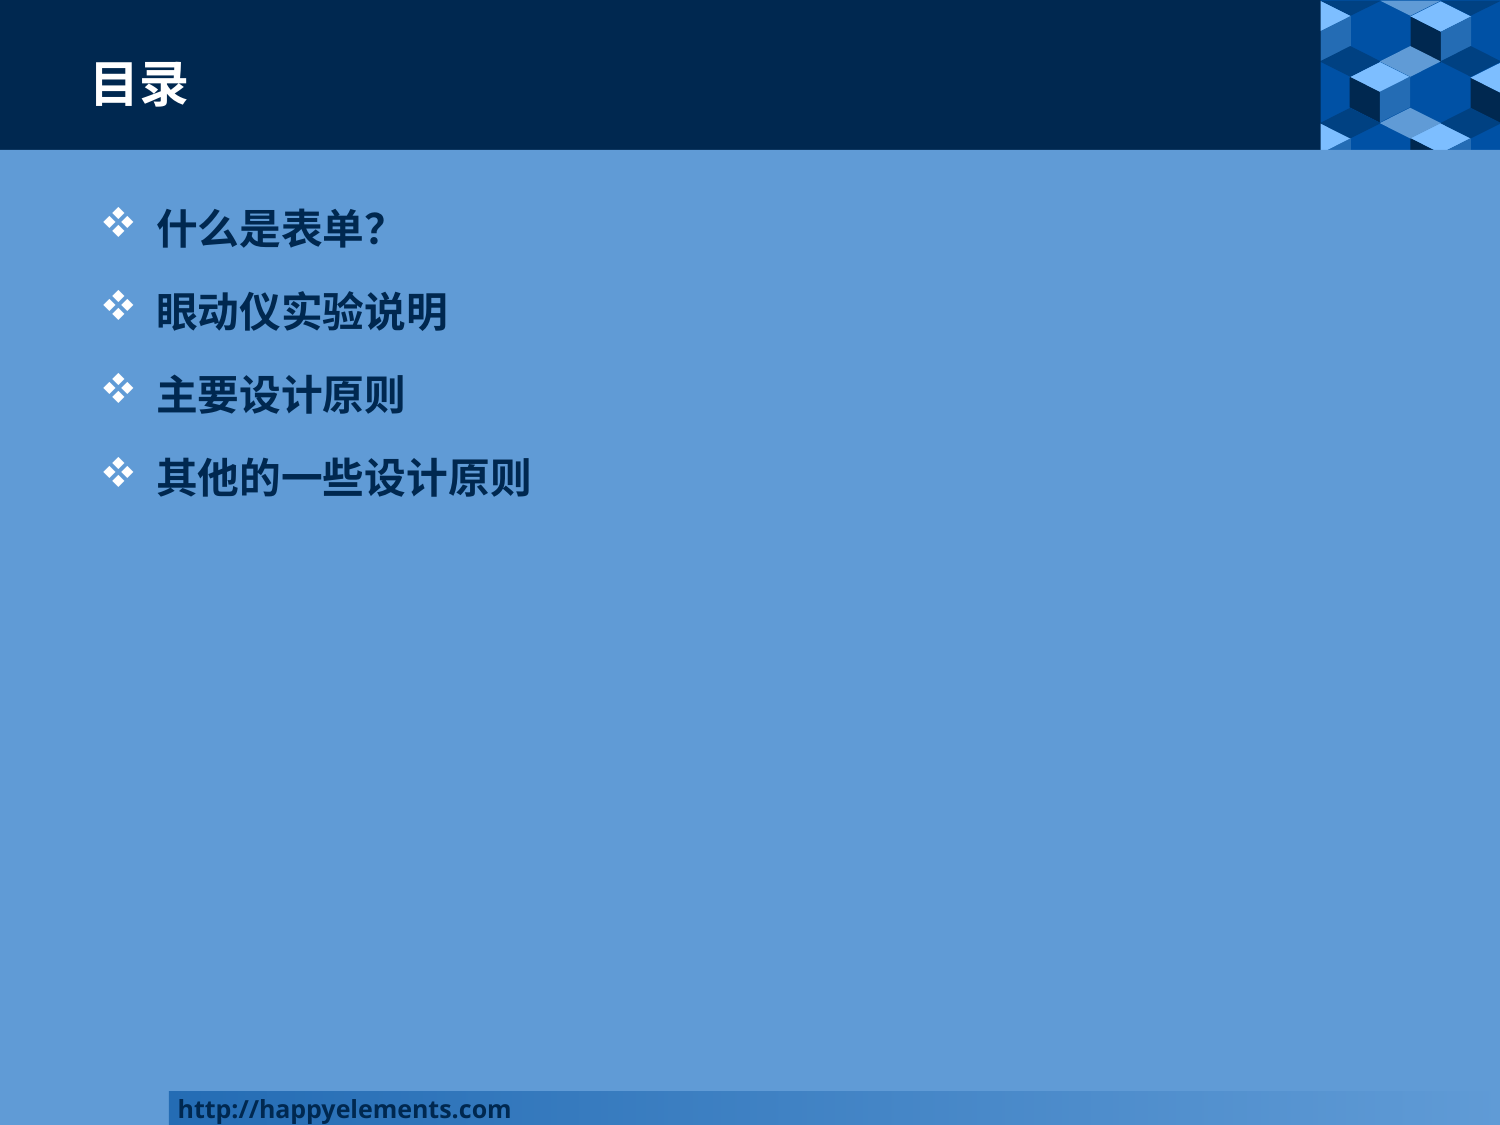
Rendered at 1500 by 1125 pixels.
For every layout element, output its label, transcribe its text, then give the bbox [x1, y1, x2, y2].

title 目录 [75, 45, 1425, 145]
footer http://happyelements.com [168, 1091, 1500, 1125]
list 什么是表单？ 眼动仪实验说明 主要设计原则 其他的一些设计原则 [84, 170, 1435, 913]
